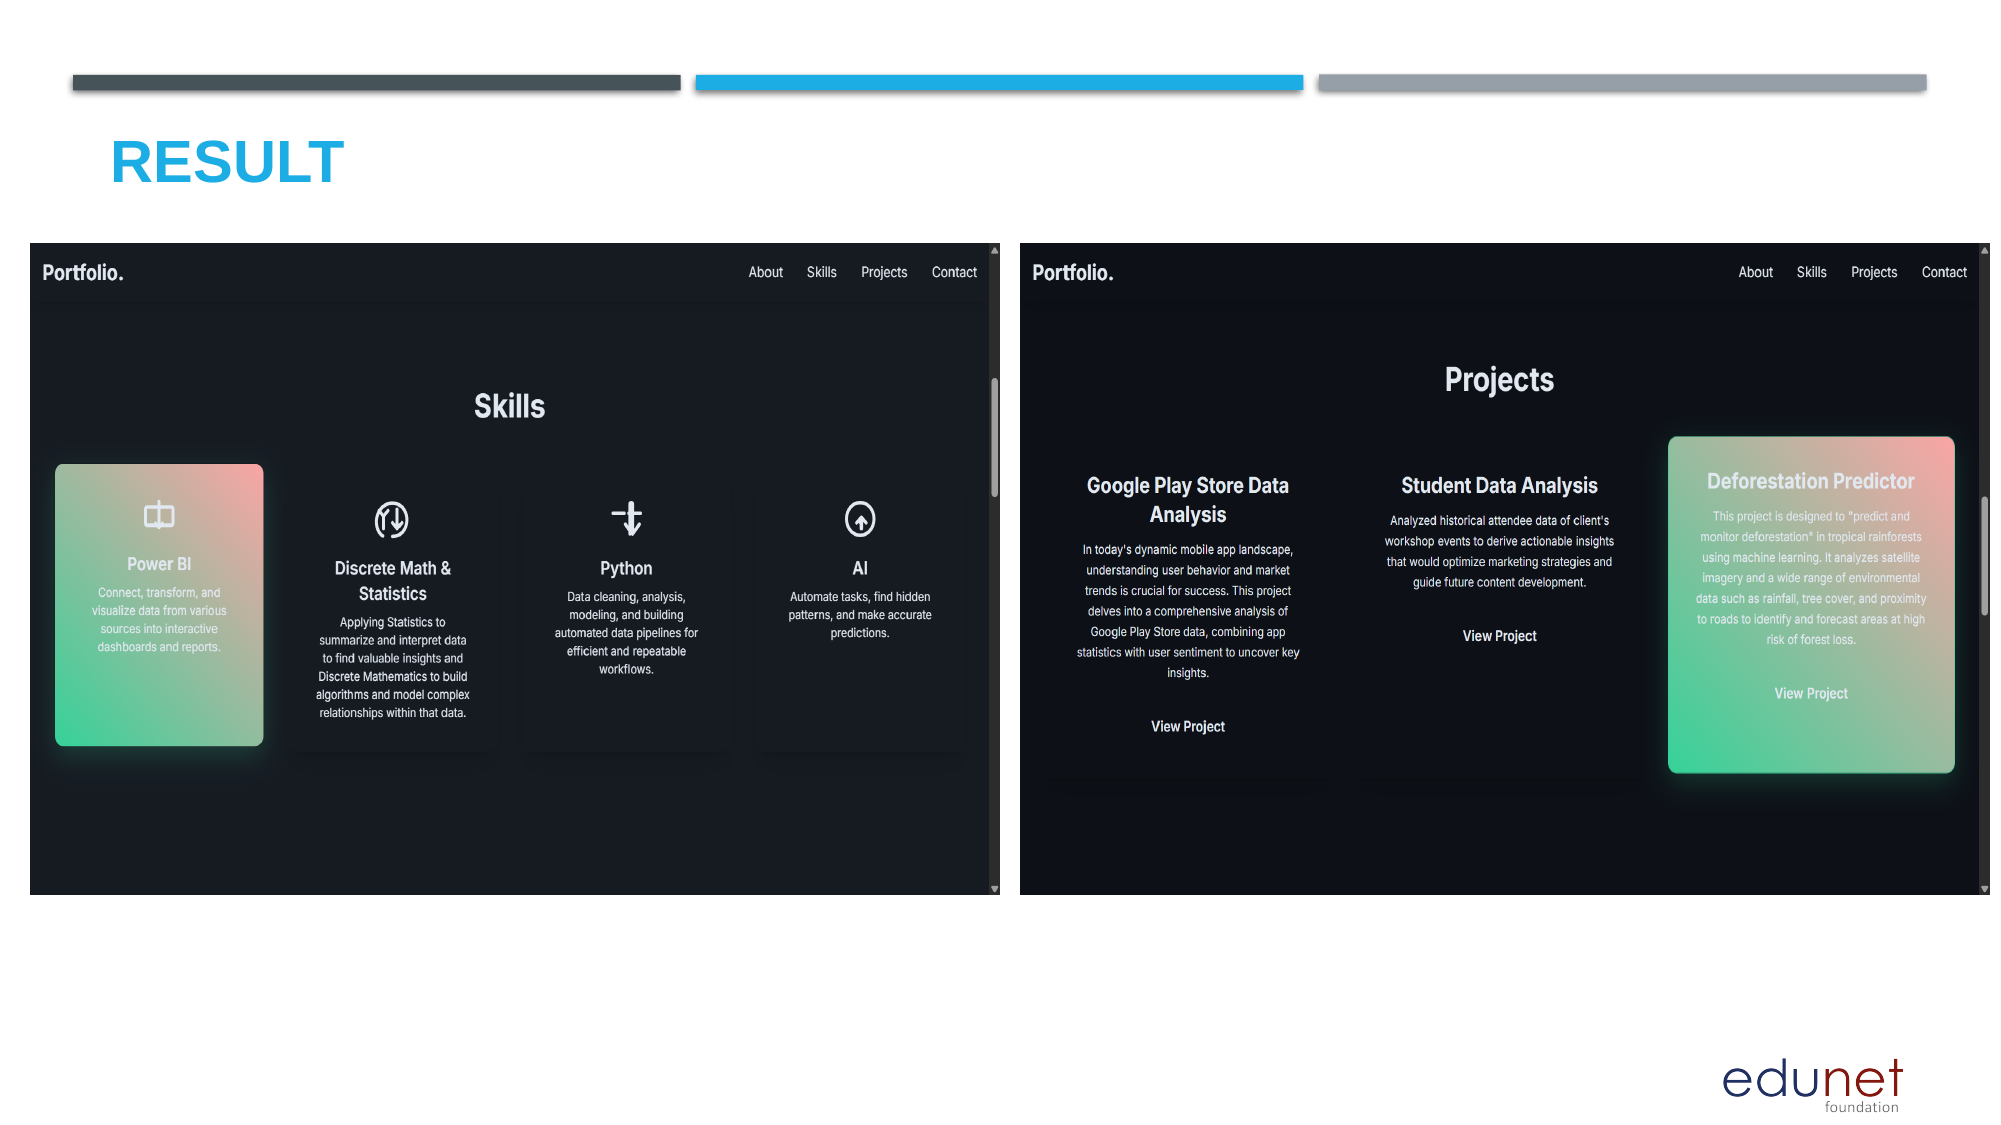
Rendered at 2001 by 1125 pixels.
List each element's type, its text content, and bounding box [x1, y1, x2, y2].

picture [1719, 1056, 1905, 1116]
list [30, 242, 1001, 896]
title Result [95, 115, 1905, 203]
picture [1019, 242, 1990, 896]
